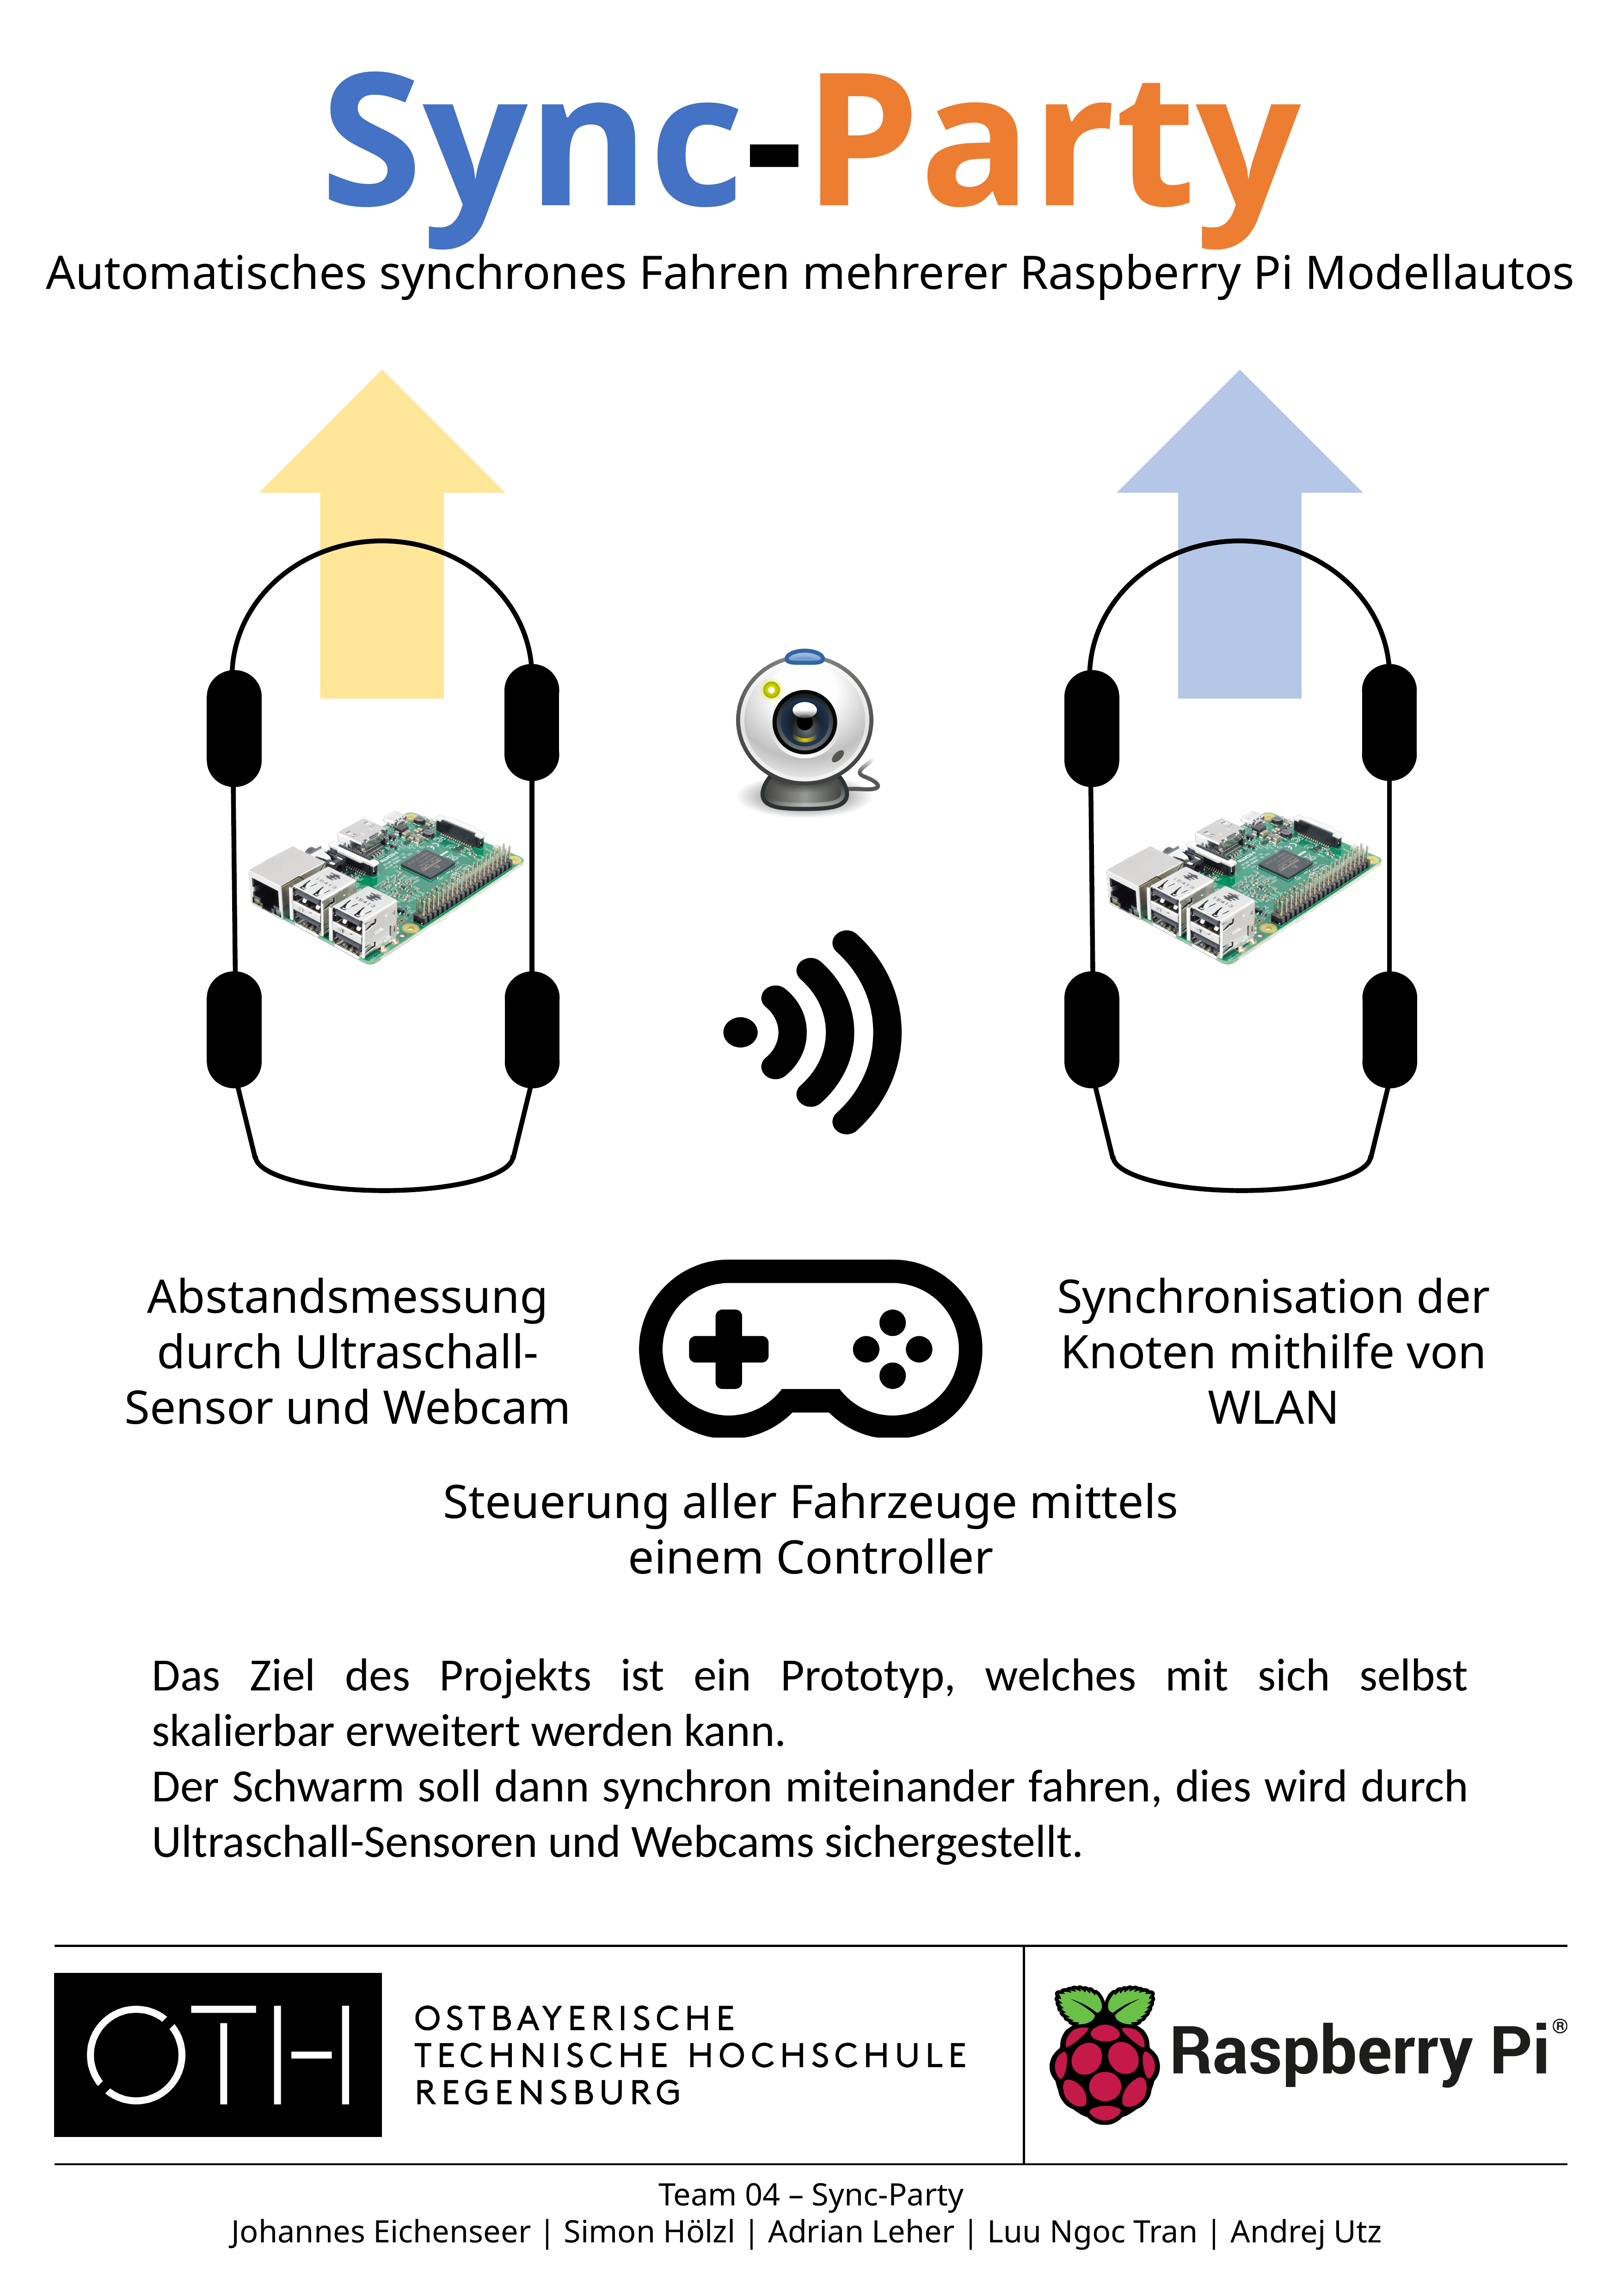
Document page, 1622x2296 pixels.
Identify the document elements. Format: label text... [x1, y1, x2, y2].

text_box Steuerung aller Fahrzeuge mittels einem Controller [389, 1469, 1233, 1587]
text_box [1114, 368, 1366, 541]
text_box [256, 368, 508, 541]
text_box Team 04 – Sync-Party Johannes Eichenseer | Simon Hölzl | Adrian Leher | Luu Ngoc Tran | Andrej Utz [54, 2171, 1569, 2252]
picture [54, 1973, 998, 2137]
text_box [112, 541, 1510, 1439]
title Sync-Party [0, 41, 1622, 249]
text_box Das Ziel des Projekts ist ein Prototyp, welches mit sich selbst skalierbar erweitert werden kann. Der Schwarm soll dann synchron miteinander fahren, dies wird durch Ultraschall-Sensoren und Webcams sichergestellt. [145, 1586, 1477, 1925]
picture [1050, 1985, 1567, 2125]
text_box Automatisches synchrones Fahren mehrerer Raspberry Pi Modellautos [39, 239, 1583, 302]
